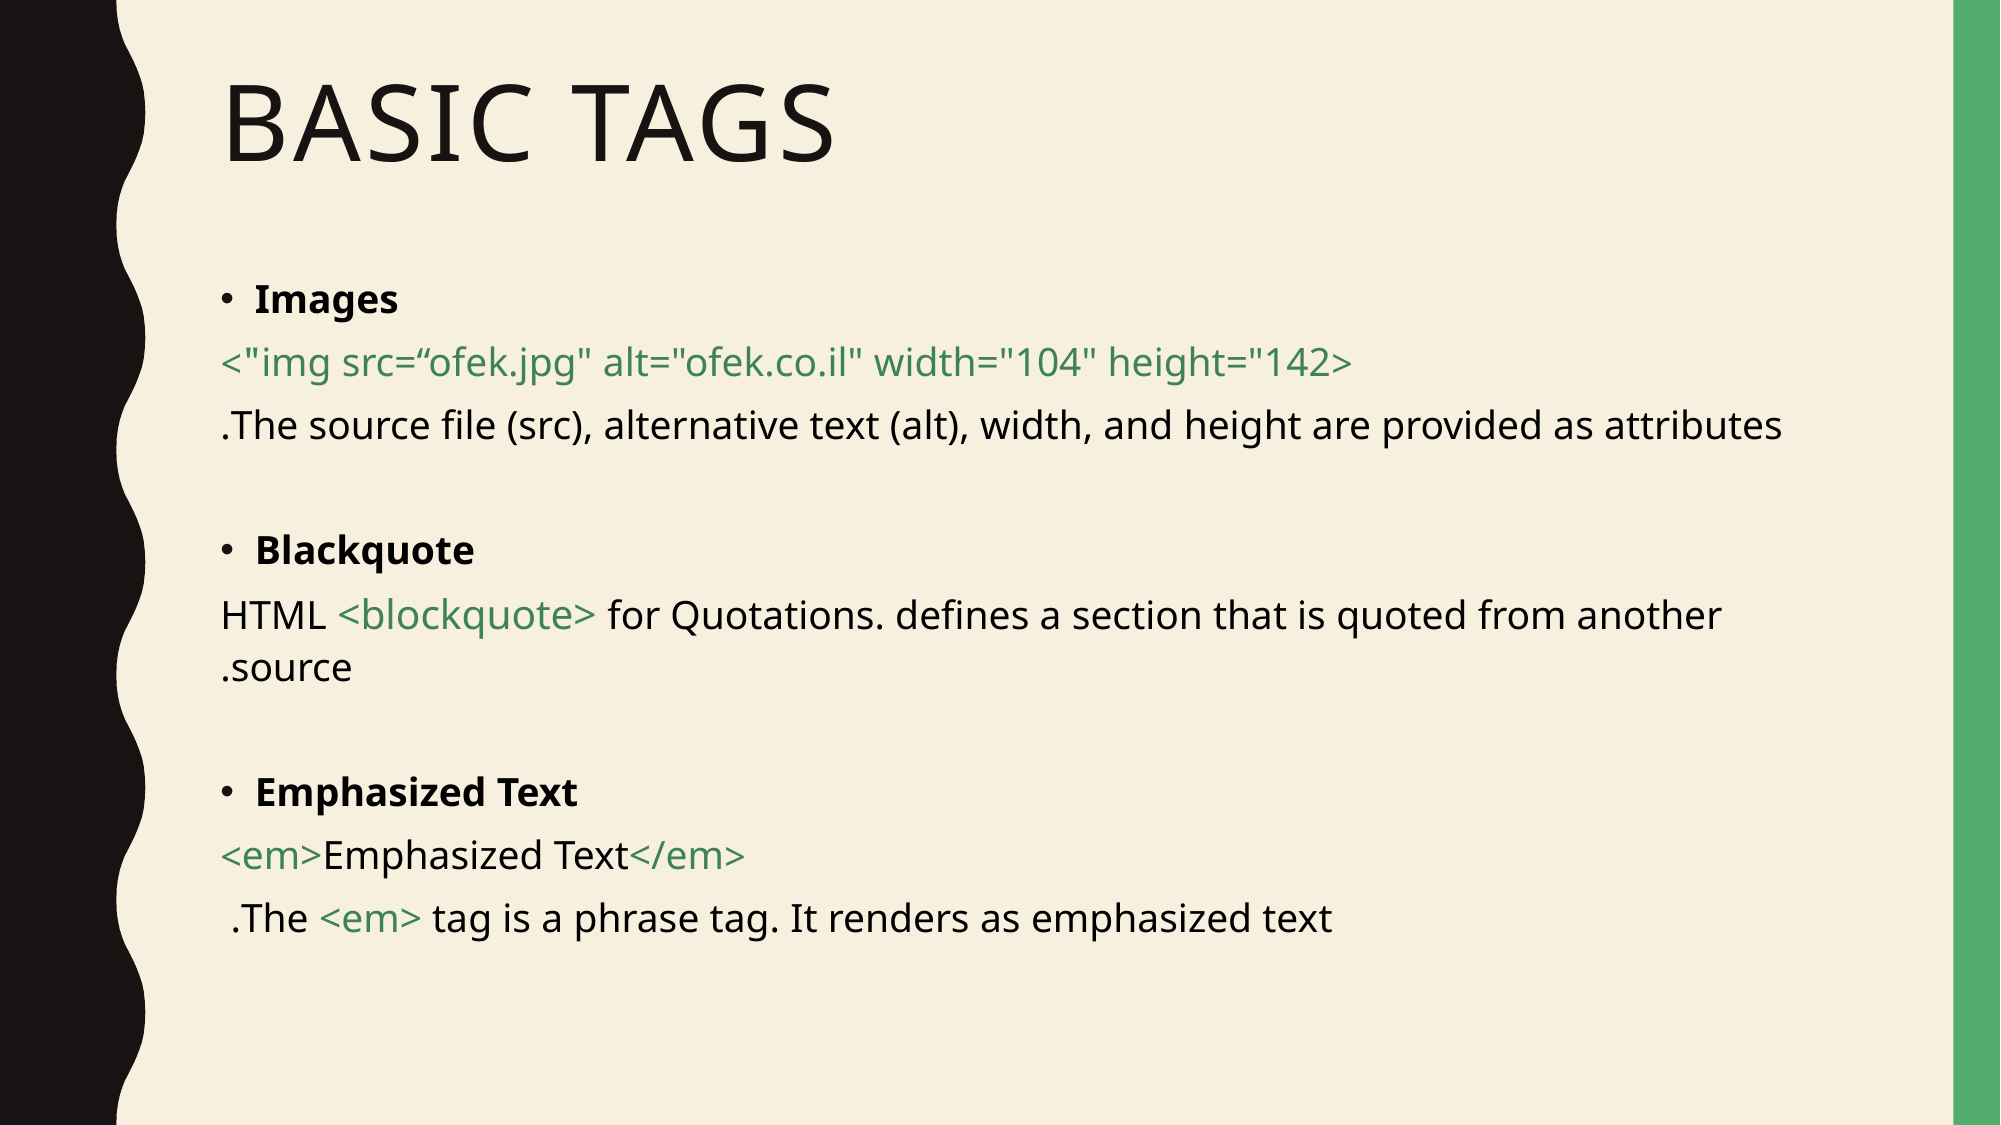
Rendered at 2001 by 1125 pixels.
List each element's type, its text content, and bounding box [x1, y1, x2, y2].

list Images <img src=“ofek.jpg" alt="ofek.co.il" width="104" height="142"> The source file (src), alternative text (alt), width, and height are provided as attributes. Blackquote HTML <blockquote> for Quotations. defines a section that is quoted from another source. Emphasized Text <em>Emphasized Text</em> The <em> tag is a phrase tag. It renders as emphasized text. [205, 262, 1875, 1023]
title BASIC Tags [205, 62, 1875, 262]
